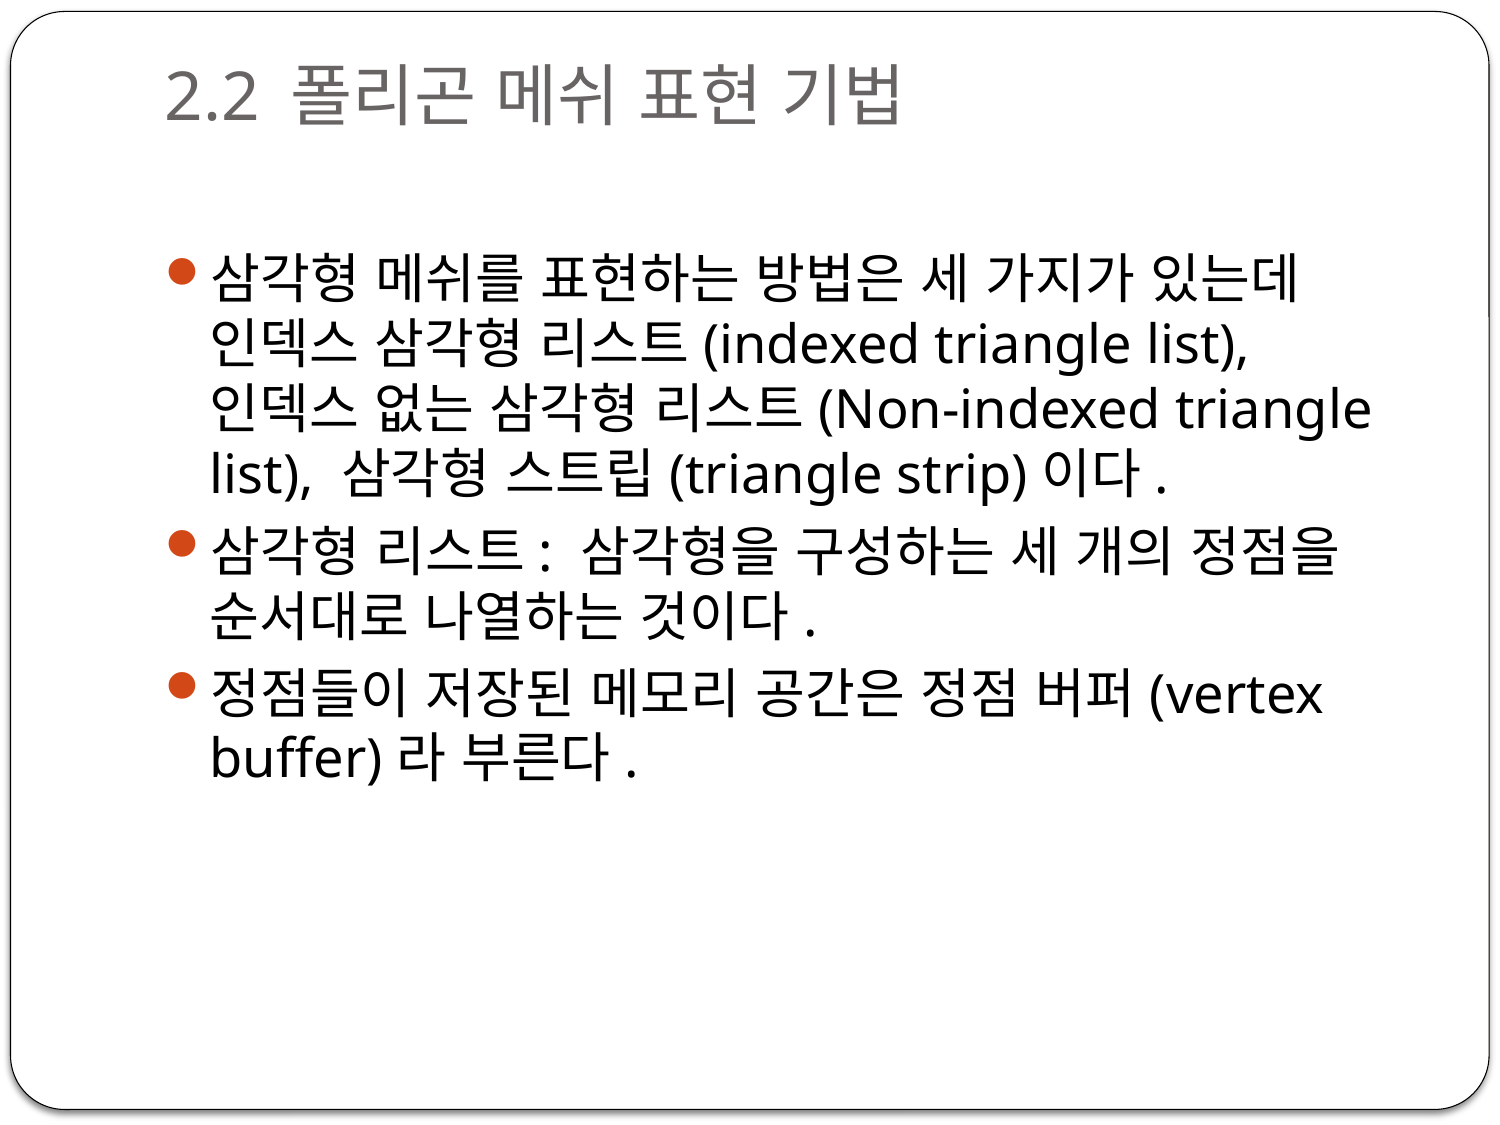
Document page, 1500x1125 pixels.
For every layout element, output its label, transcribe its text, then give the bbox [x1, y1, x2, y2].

list 삼각형 메쉬를 표현하는 방법은 세 가지가 있는데 인덱스 삼각형 리스트(indexed triangle list), 인덱스 없는 삼각형 리스트(Non-indexed triangle list), 삼각형 스트립(triangle strip)이다. 삼각형 리스트: 삼각형을 구성하는 세 개의 정점을 순서대로 나열하는 것이다. 정점들이 저장된 메모리 공간은 정점 버퍼(vertex buffer)라 부른다. [150, 237, 1425, 988]
title 2.2 폴리곤 메쉬 표현 기법 [150, 45, 1425, 149]
